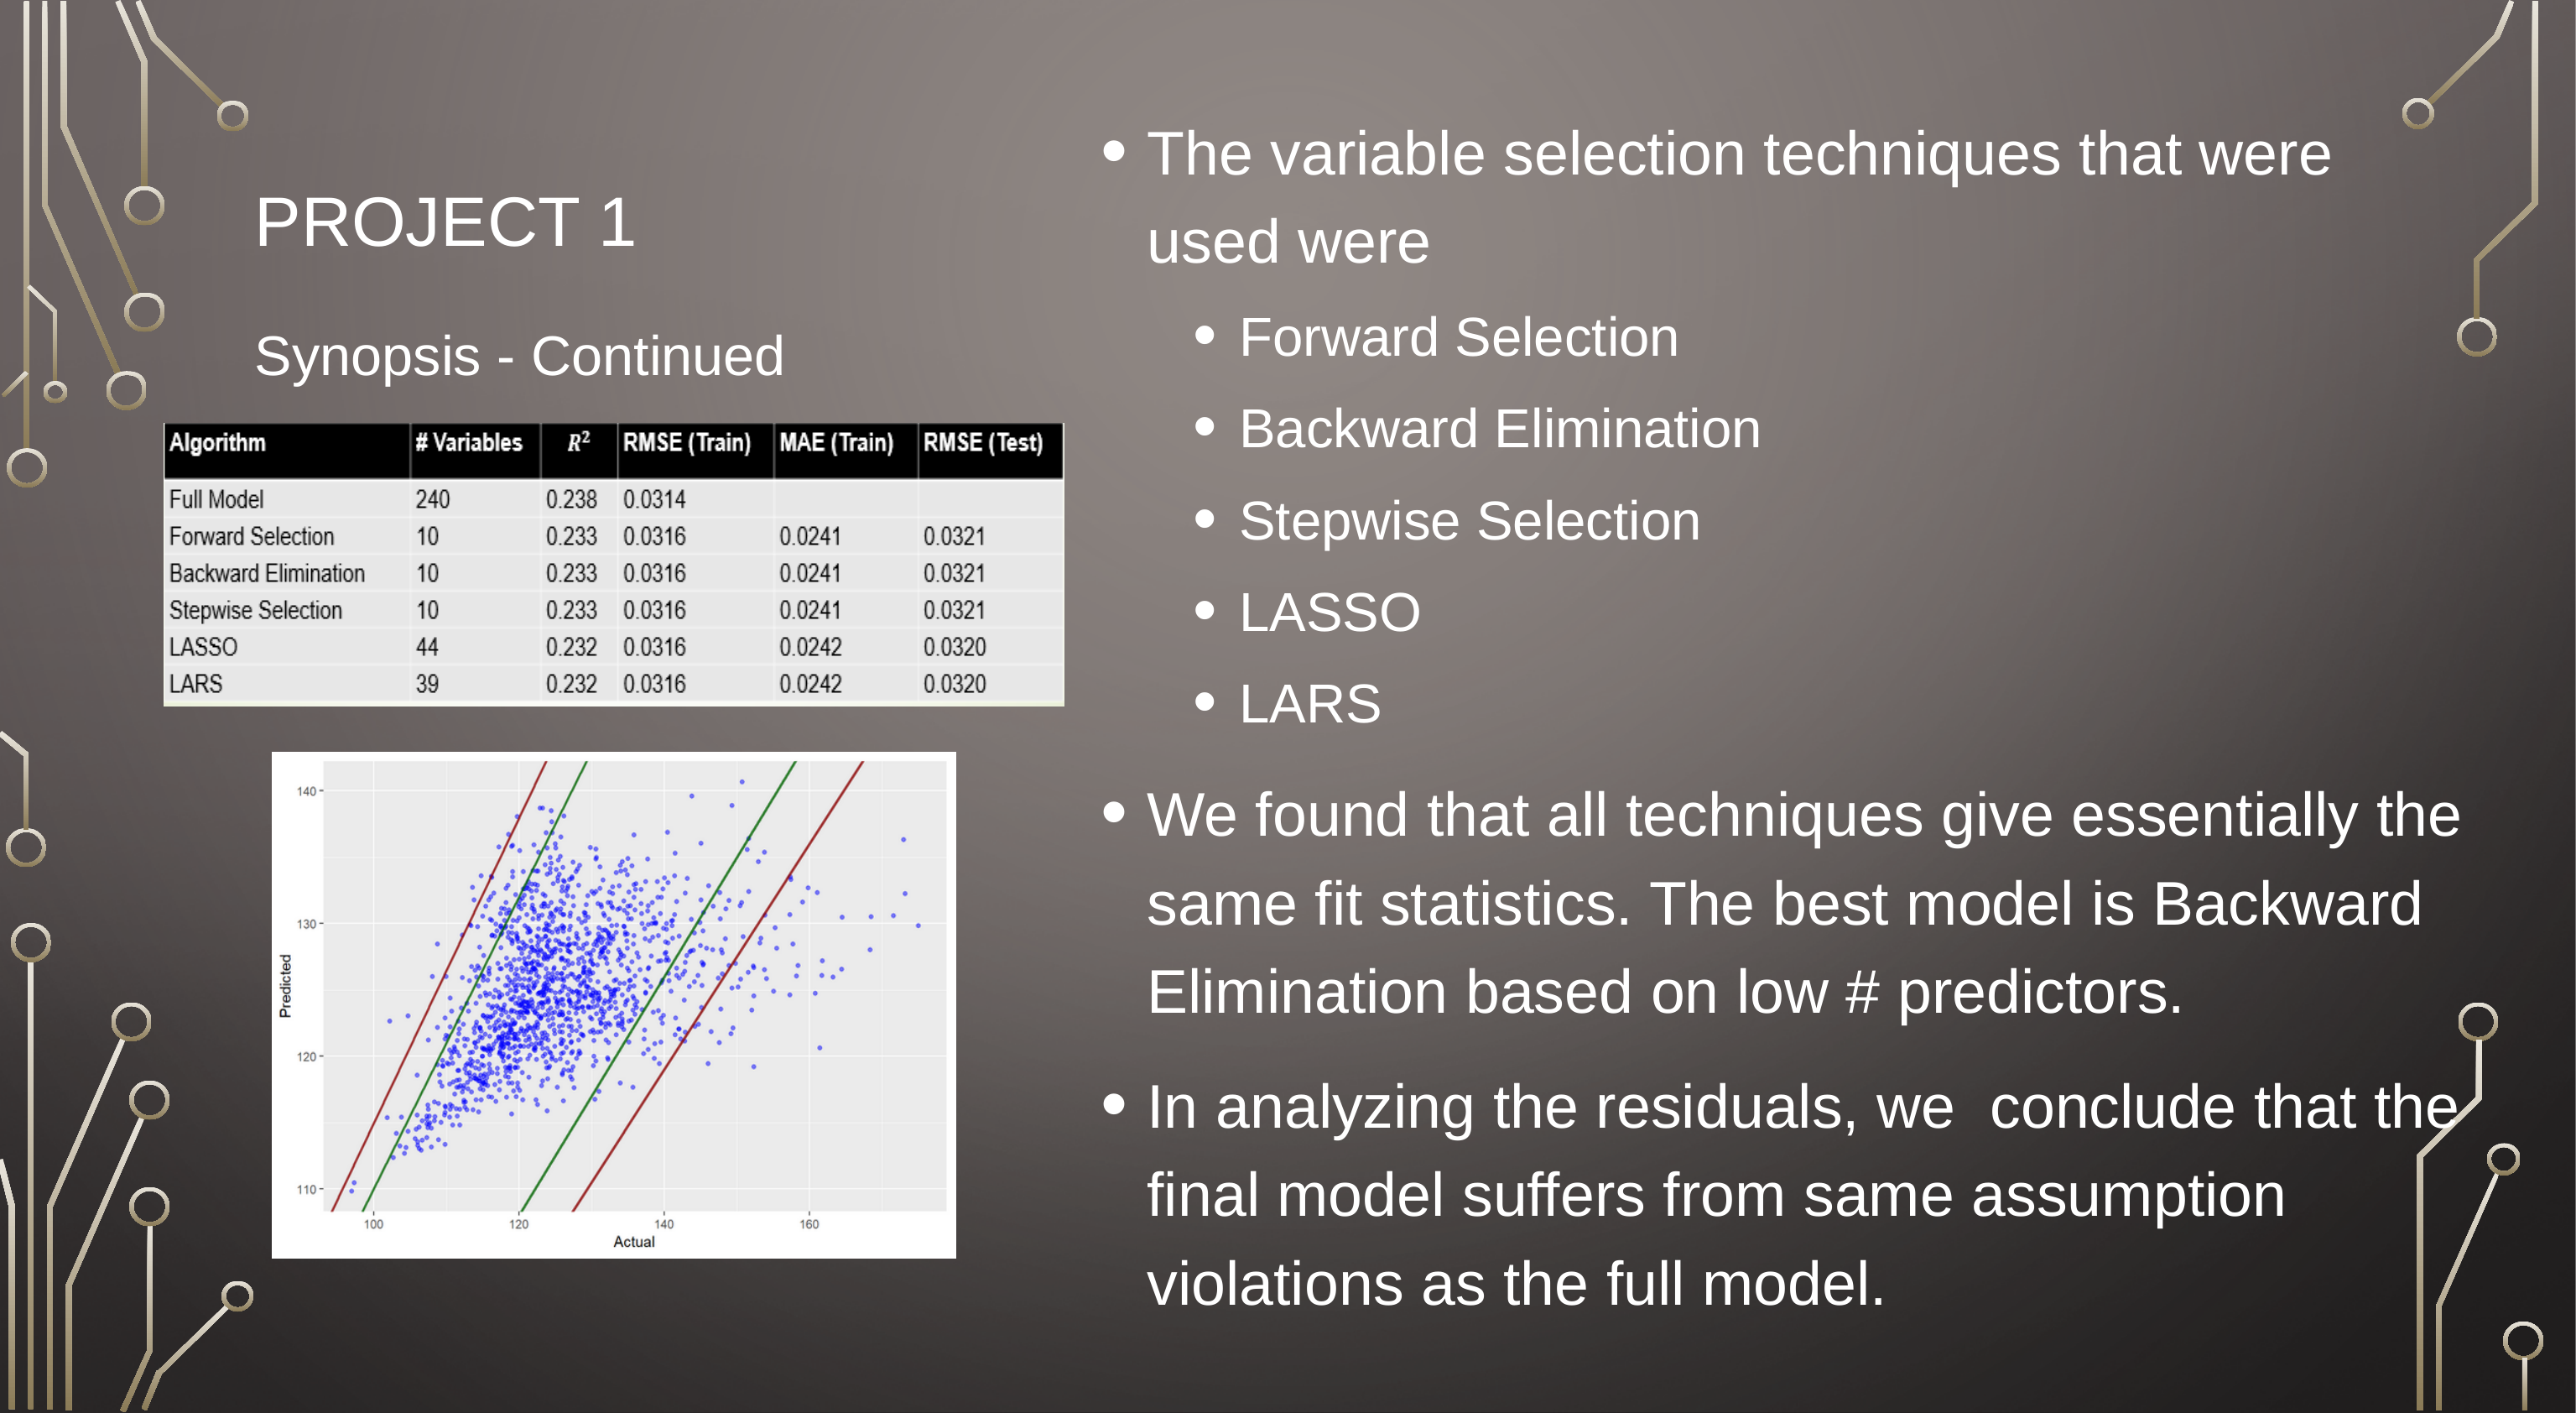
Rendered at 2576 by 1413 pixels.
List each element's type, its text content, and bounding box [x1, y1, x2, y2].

picture [272, 752, 956, 1259]
title Project 1 [242, 125, 1057, 268]
picture [163, 423, 1065, 706]
list Synopsis - Continued [242, 299, 1057, 423]
list The variable selection techniques that were used were Forward Selection Backward Elimination Stepwise Selection LASSO LARS We found that all techniques give essentially the same fit statistics. The best model is Backward Elimination based on low # predictors. In analyzing the residuals, we conclude that the final model suffers from same assumption violations as the full model. [1088, 91, 2493, 1413]
